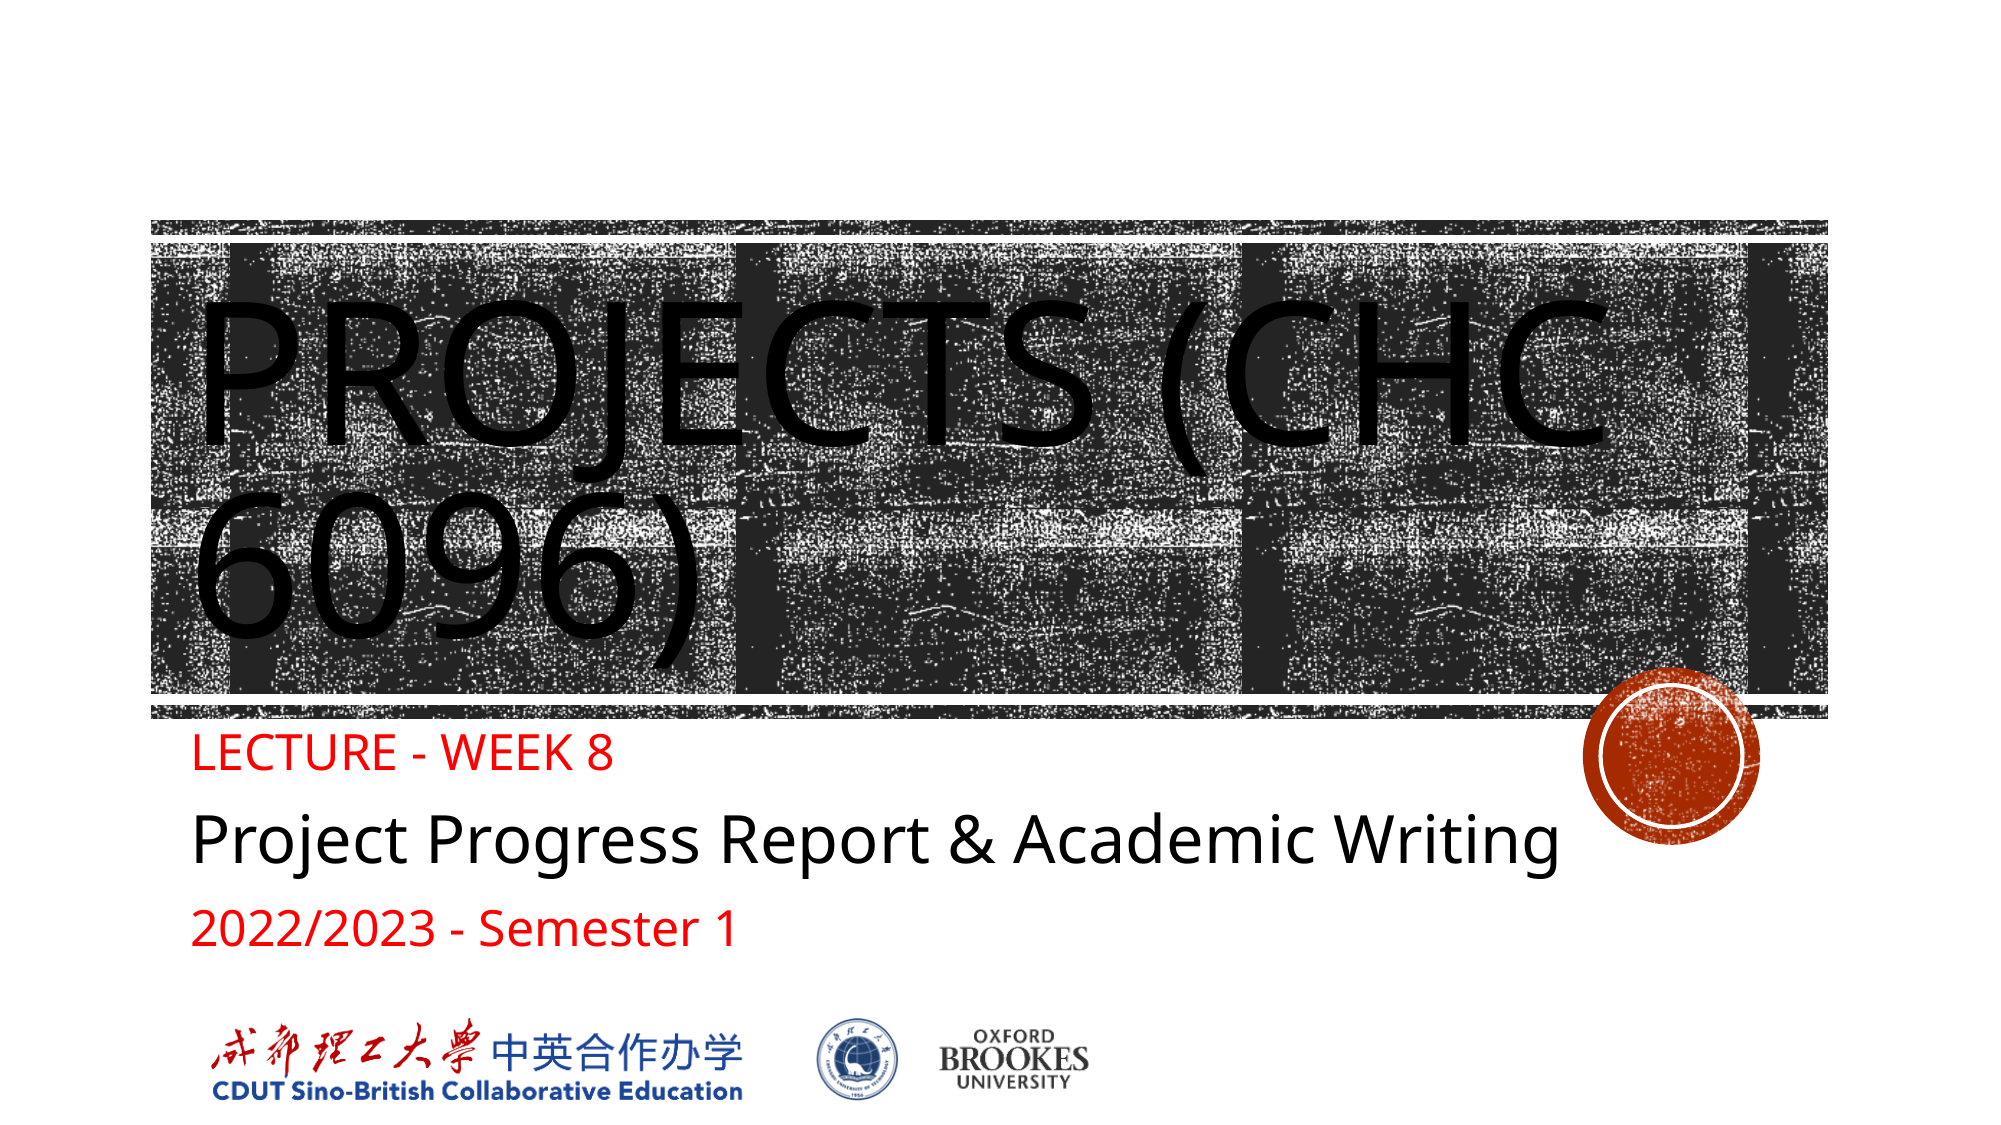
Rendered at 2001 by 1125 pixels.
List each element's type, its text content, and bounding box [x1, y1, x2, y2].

title PROJECTS (CHC 6096) [172, 234, 1808, 733]
subtitle LECTURE - WEEK 8 Project Progress Report & Academic Writing 2022/2023 - Semester 1 [175, 720, 1808, 945]
picture [211, 1016, 1184, 1102]
